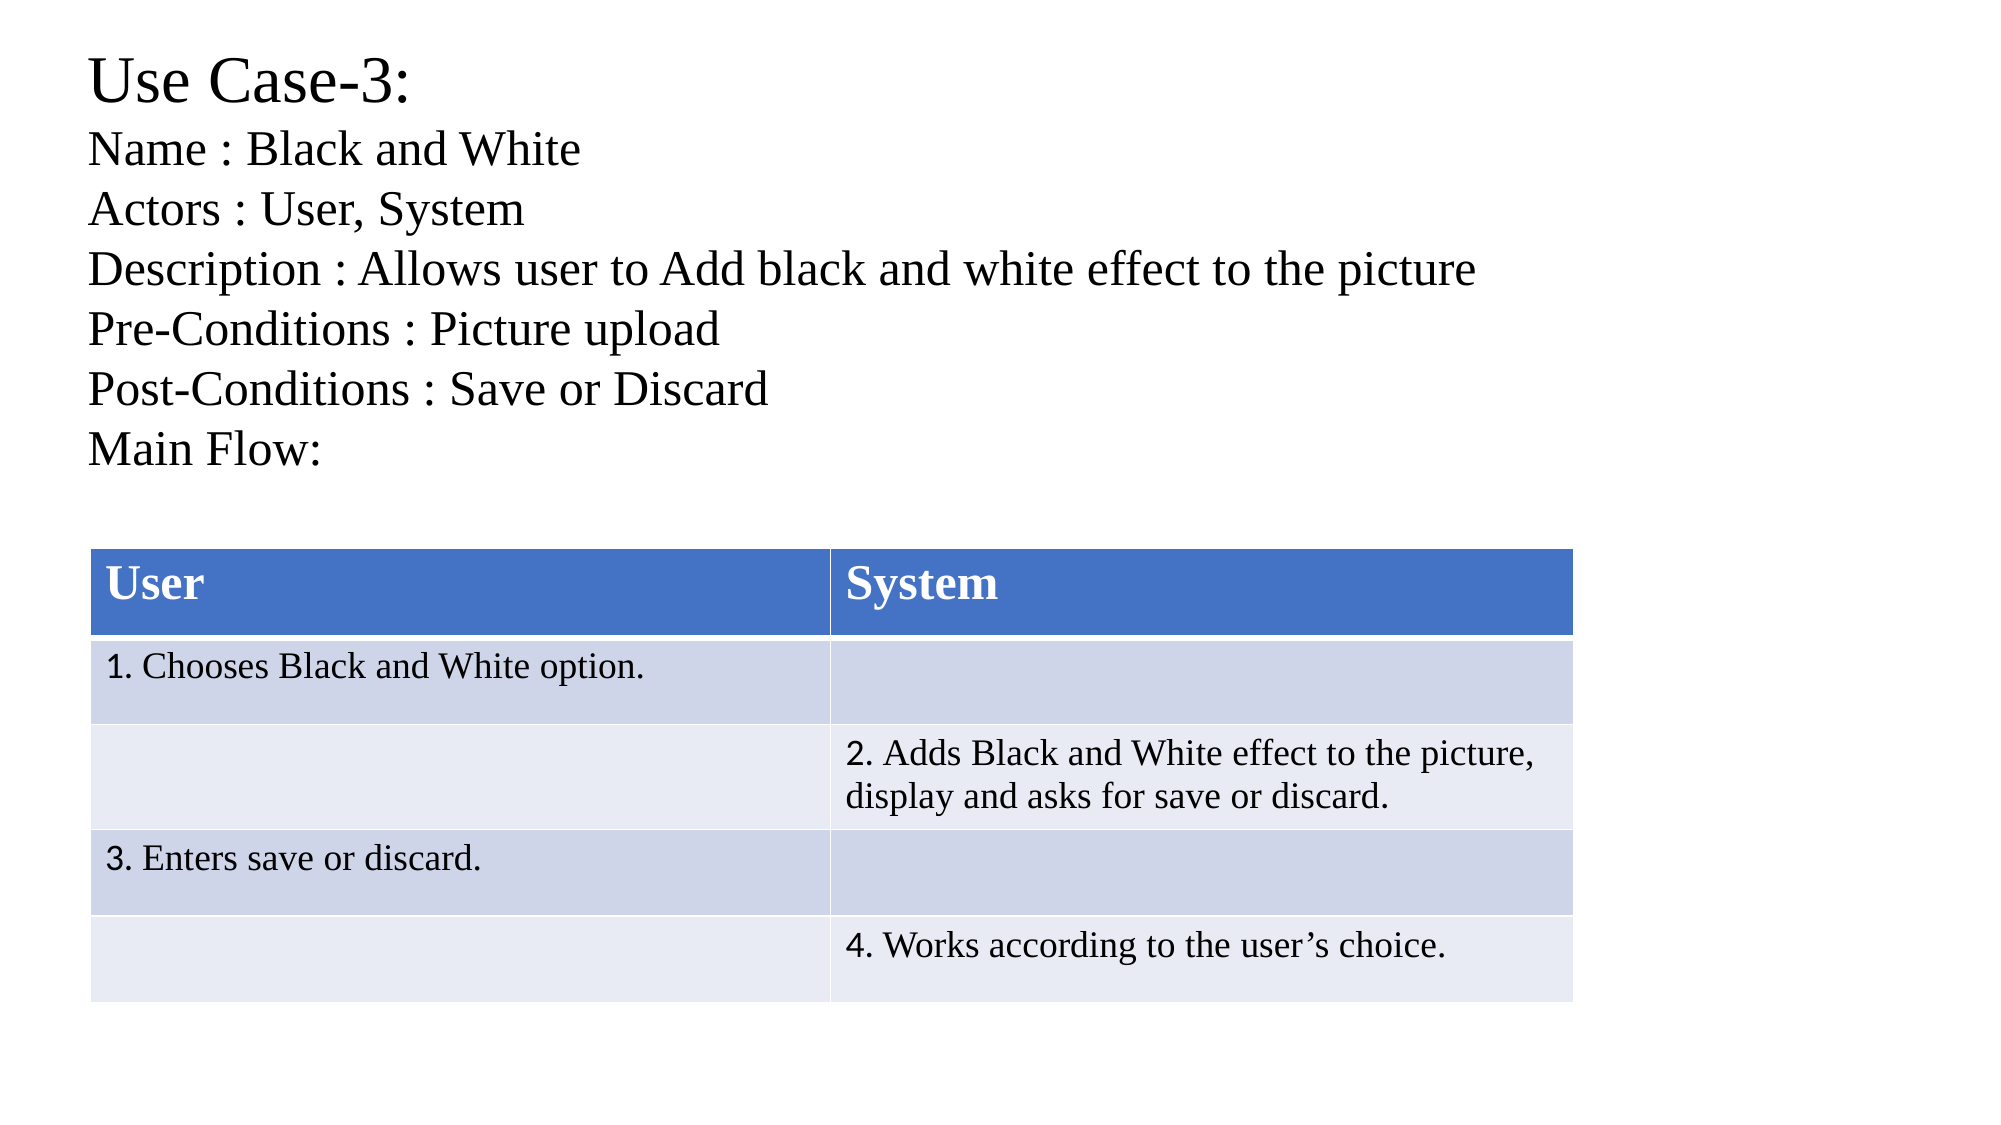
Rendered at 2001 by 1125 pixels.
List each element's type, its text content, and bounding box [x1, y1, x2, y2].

table_header User [91, 549, 830, 635]
table_cell [91, 917, 830, 1002]
table_cell [831, 641, 1573, 724]
table_cell [91, 725, 830, 829]
table_cell 4. Works according to the user’s choice. [831, 917, 1573, 1002]
table_cell 2. Adds Black and White effect to the picture, display and asks for save or discard. [831, 725, 1573, 829]
table_cell [831, 830, 1573, 915]
table_cell 1. Chooses Black and White option. [91, 641, 830, 724]
table_cell 3. Enters save or discard. [91, 830, 830, 915]
text_box Use Case-3: Name : Black and White Actors : User, System Description : Allows user to Add black and white effect to the picture Pre-Conditions : Picture upload Post-Conditions : Save or Discard Main Flow: [72, 28, 2000, 624]
table_header System [831, 549, 1573, 635]
